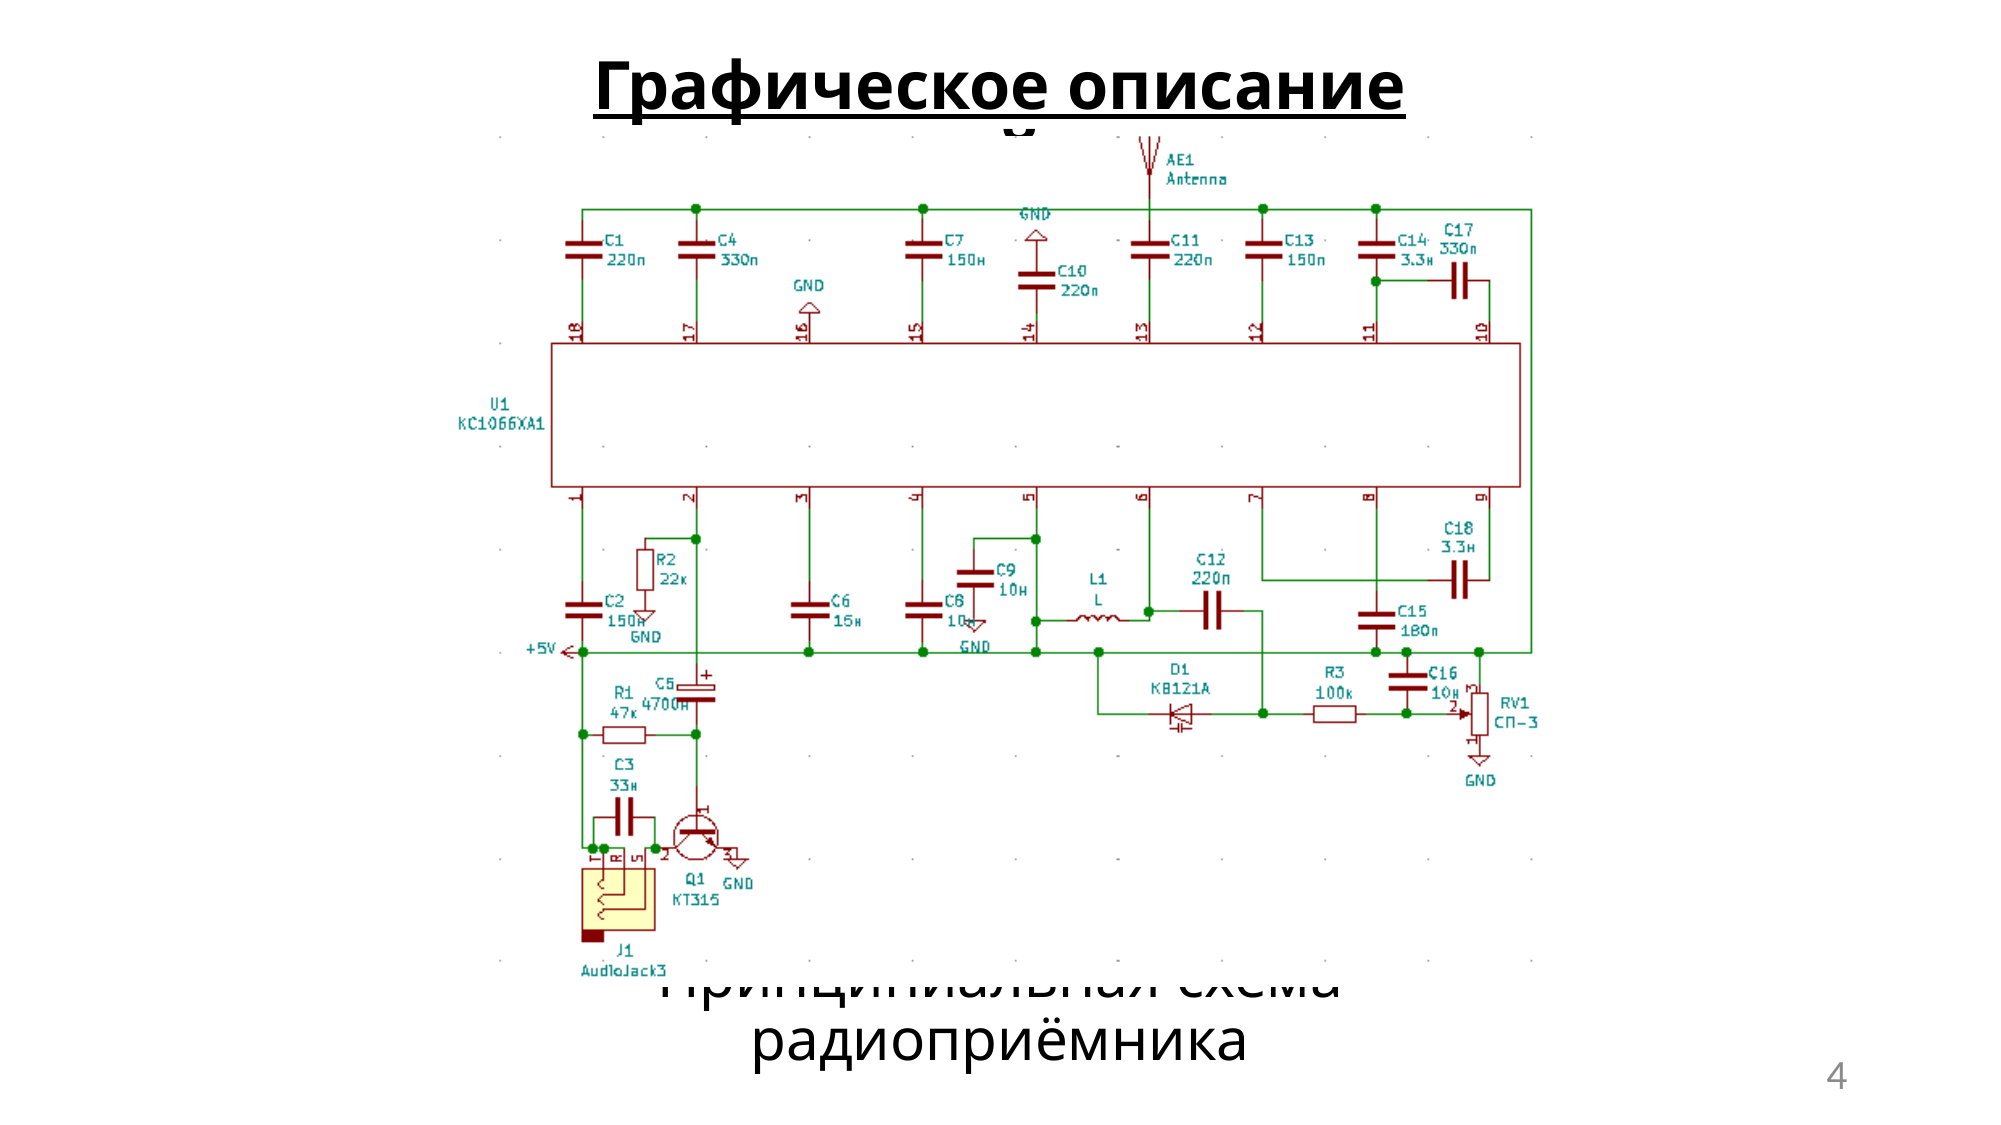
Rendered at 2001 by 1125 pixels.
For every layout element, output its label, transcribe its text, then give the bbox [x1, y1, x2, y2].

title Принципиальная схема радиоприёмника [470, 1004, 1530, 1081]
picture [451, 136, 1549, 987]
slide_number 4 [1412, 1042, 1863, 1103]
list Графическое описание устройства [473, 44, 1527, 136]
